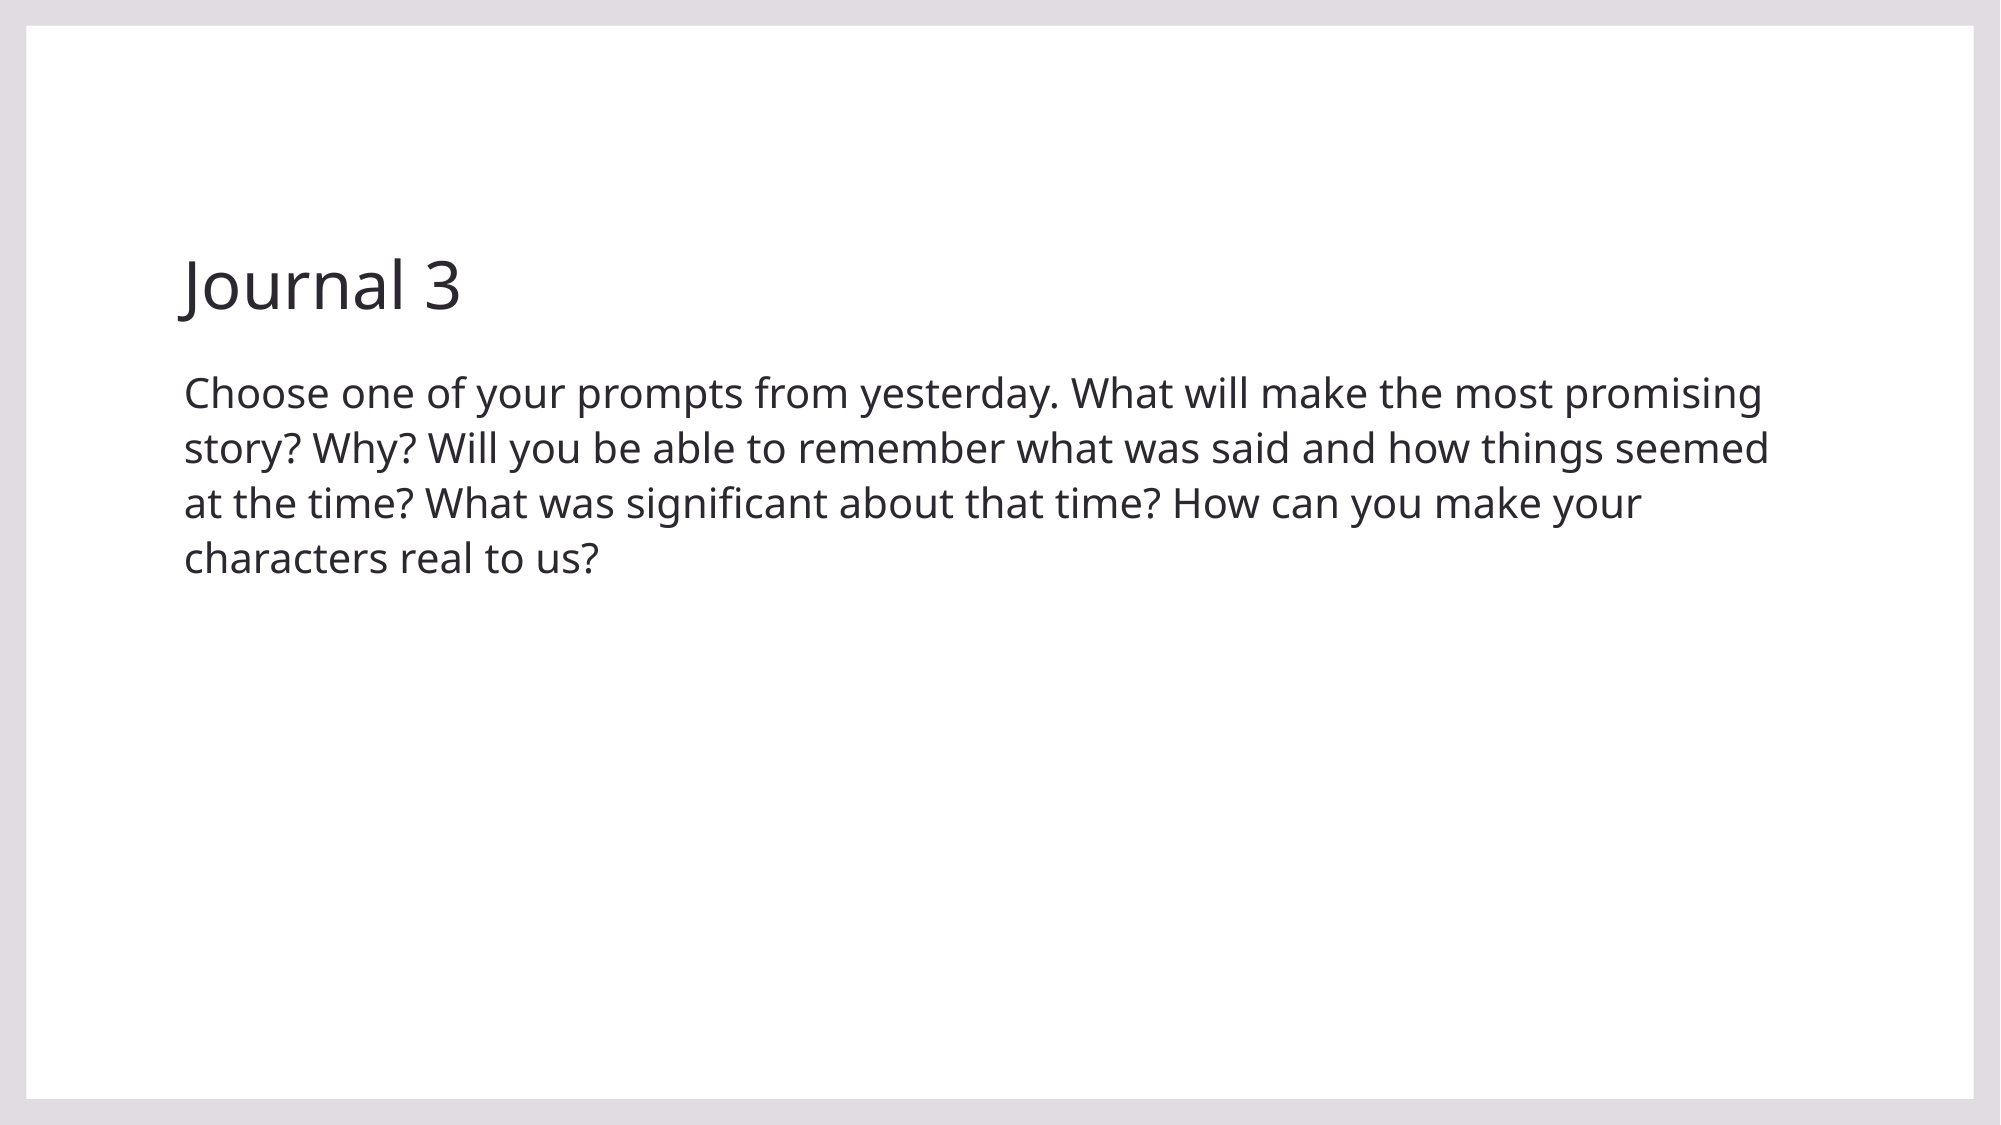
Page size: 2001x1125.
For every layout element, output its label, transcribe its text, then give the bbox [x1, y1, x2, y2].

list Choose one of your prompts from yesterday. What will make the most promising story? Why? Will you be able to remember what was said and how things seemed at the time? What was significant about that time? How can you make your characters real to us? [168, 354, 1832, 1006]
title Journal 3 [168, 118, 1832, 331]
